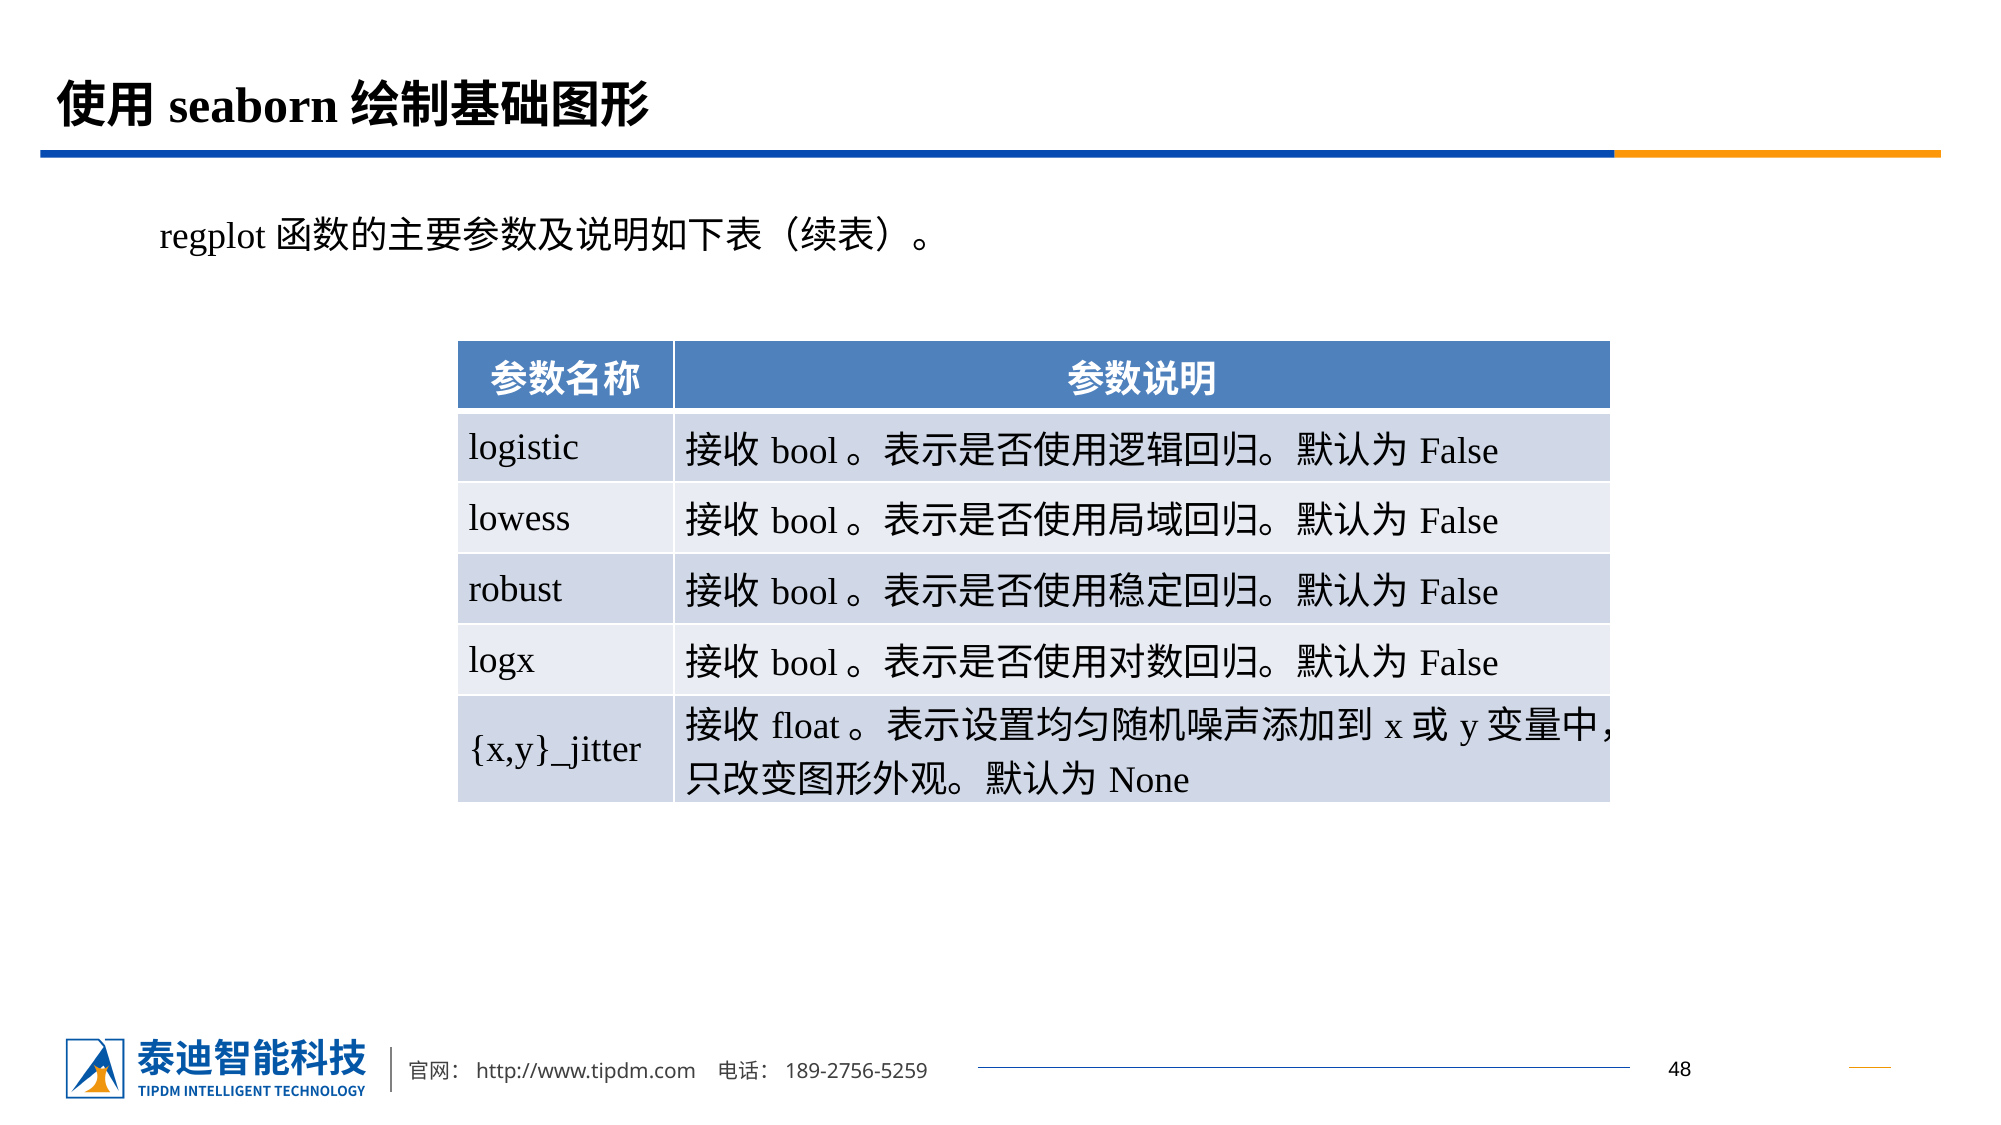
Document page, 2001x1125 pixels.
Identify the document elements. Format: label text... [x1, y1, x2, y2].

table_cell {x,y}_jitter [458, 696, 673, 802]
table_cell 接收bool。表示是否使用稳定回归。默认为False [675, 554, 1610, 623]
table_cell logx [458, 625, 673, 694]
picture [52, 1028, 378, 1107]
table_cell lowess [458, 483, 673, 552]
table_cell 接收float。表示设置均匀随机噪声添加到x或y变量中，只改变图形外观。默认为None [675, 696, 1610, 802]
table_cell logistic [458, 414, 673, 481]
table_cell robust [458, 554, 673, 623]
table_cell 接收bool。表示是否使用逻辑回归。默认为False [675, 414, 1610, 481]
title 使用seaborn绘制基础图形 [41, 58, 1842, 146]
table_cell 接收bool。表示是否使用对数回归。默认为False [675, 625, 1610, 694]
list regplot函数的主要参数及说明如下表（续表）。 [69, 181, 1892, 1010]
table_header 参数名称 [458, 341, 673, 408]
table_cell 接收bool。表示是否使用局域回归。默认为False [675, 483, 1610, 552]
table_header 参数说明 [675, 341, 1610, 408]
